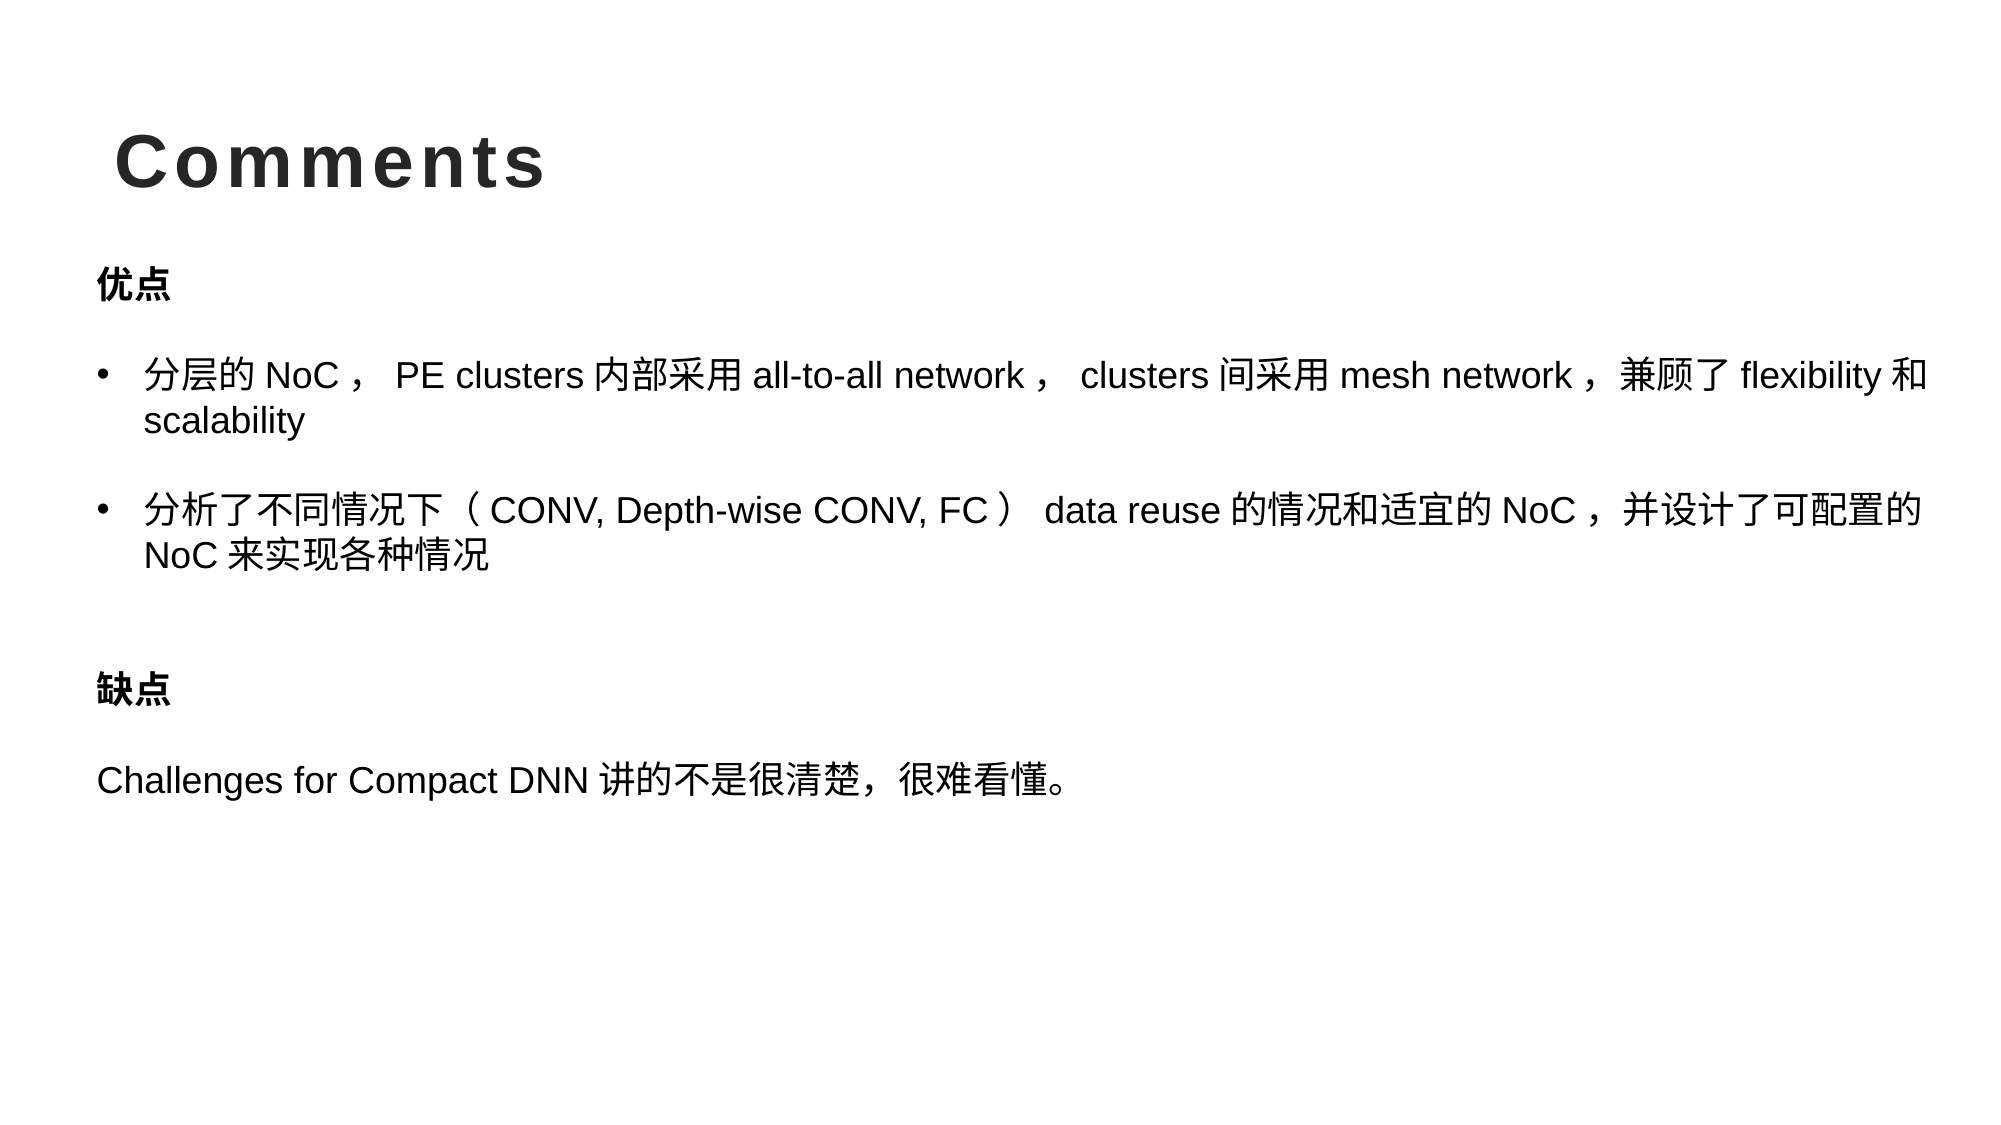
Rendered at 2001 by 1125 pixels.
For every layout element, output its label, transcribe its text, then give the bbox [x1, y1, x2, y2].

title Comments [99, 99, 1900, 216]
text_box 优点 分层的NoC，PE clusters内部采用all-to-all network，clusters间采用mesh network，兼顾了flexibility和scalability 分析了不同情况下（CONV, Depth-wise CONV, FC）data reuse的情况和适宜的NoC，并设计了可配置的NoC来实现各种情况 缺点 Challenges for Compact DNN讲的不是很清楚，很难看懂。 [81, 253, 1952, 809]
